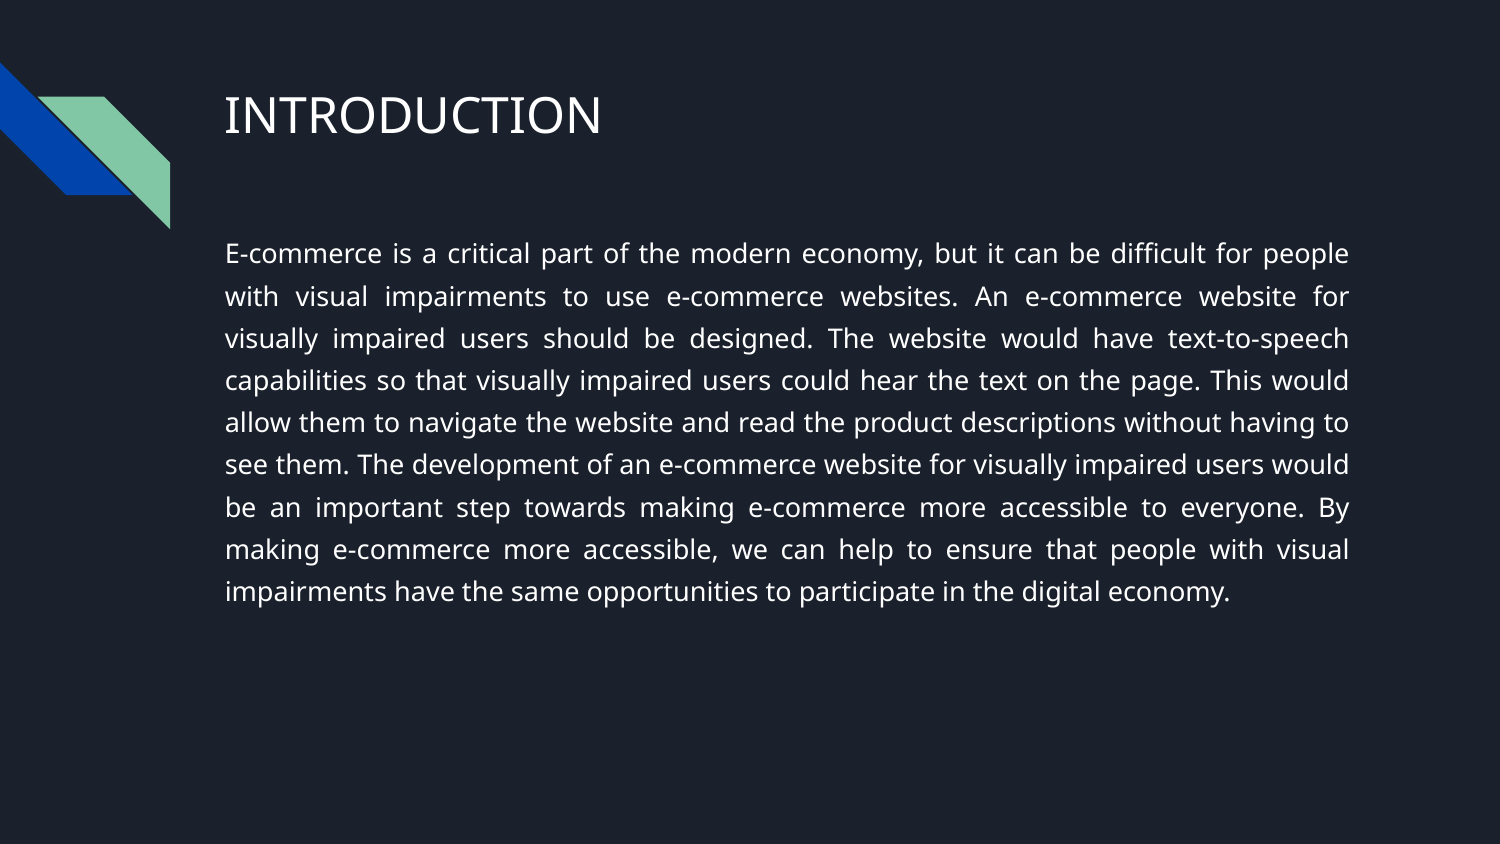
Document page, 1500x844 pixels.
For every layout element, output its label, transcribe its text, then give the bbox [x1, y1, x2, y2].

title INTRODUCTION [209, 64, 1365, 214]
list E-commerce is a critical part of the modern economy, but it can be difficult for people with visual impairments to use e-commerce websites. An e-commerce website for visually impaired users should be designed. The website would have text-to-speech capabilities so that visually impaired users could hear the text on the page. This would allow them to navigate the website and read the product descriptions without having to see them. The development of an e-commerce website for visually impaired users would be an important step towards making e-commerce more accessible to everyone. By making e-commerce more accessible, we can help to ensure that people with visual impairments have the same opportunities to participate in the digital economy. [209, 214, 1365, 661]
